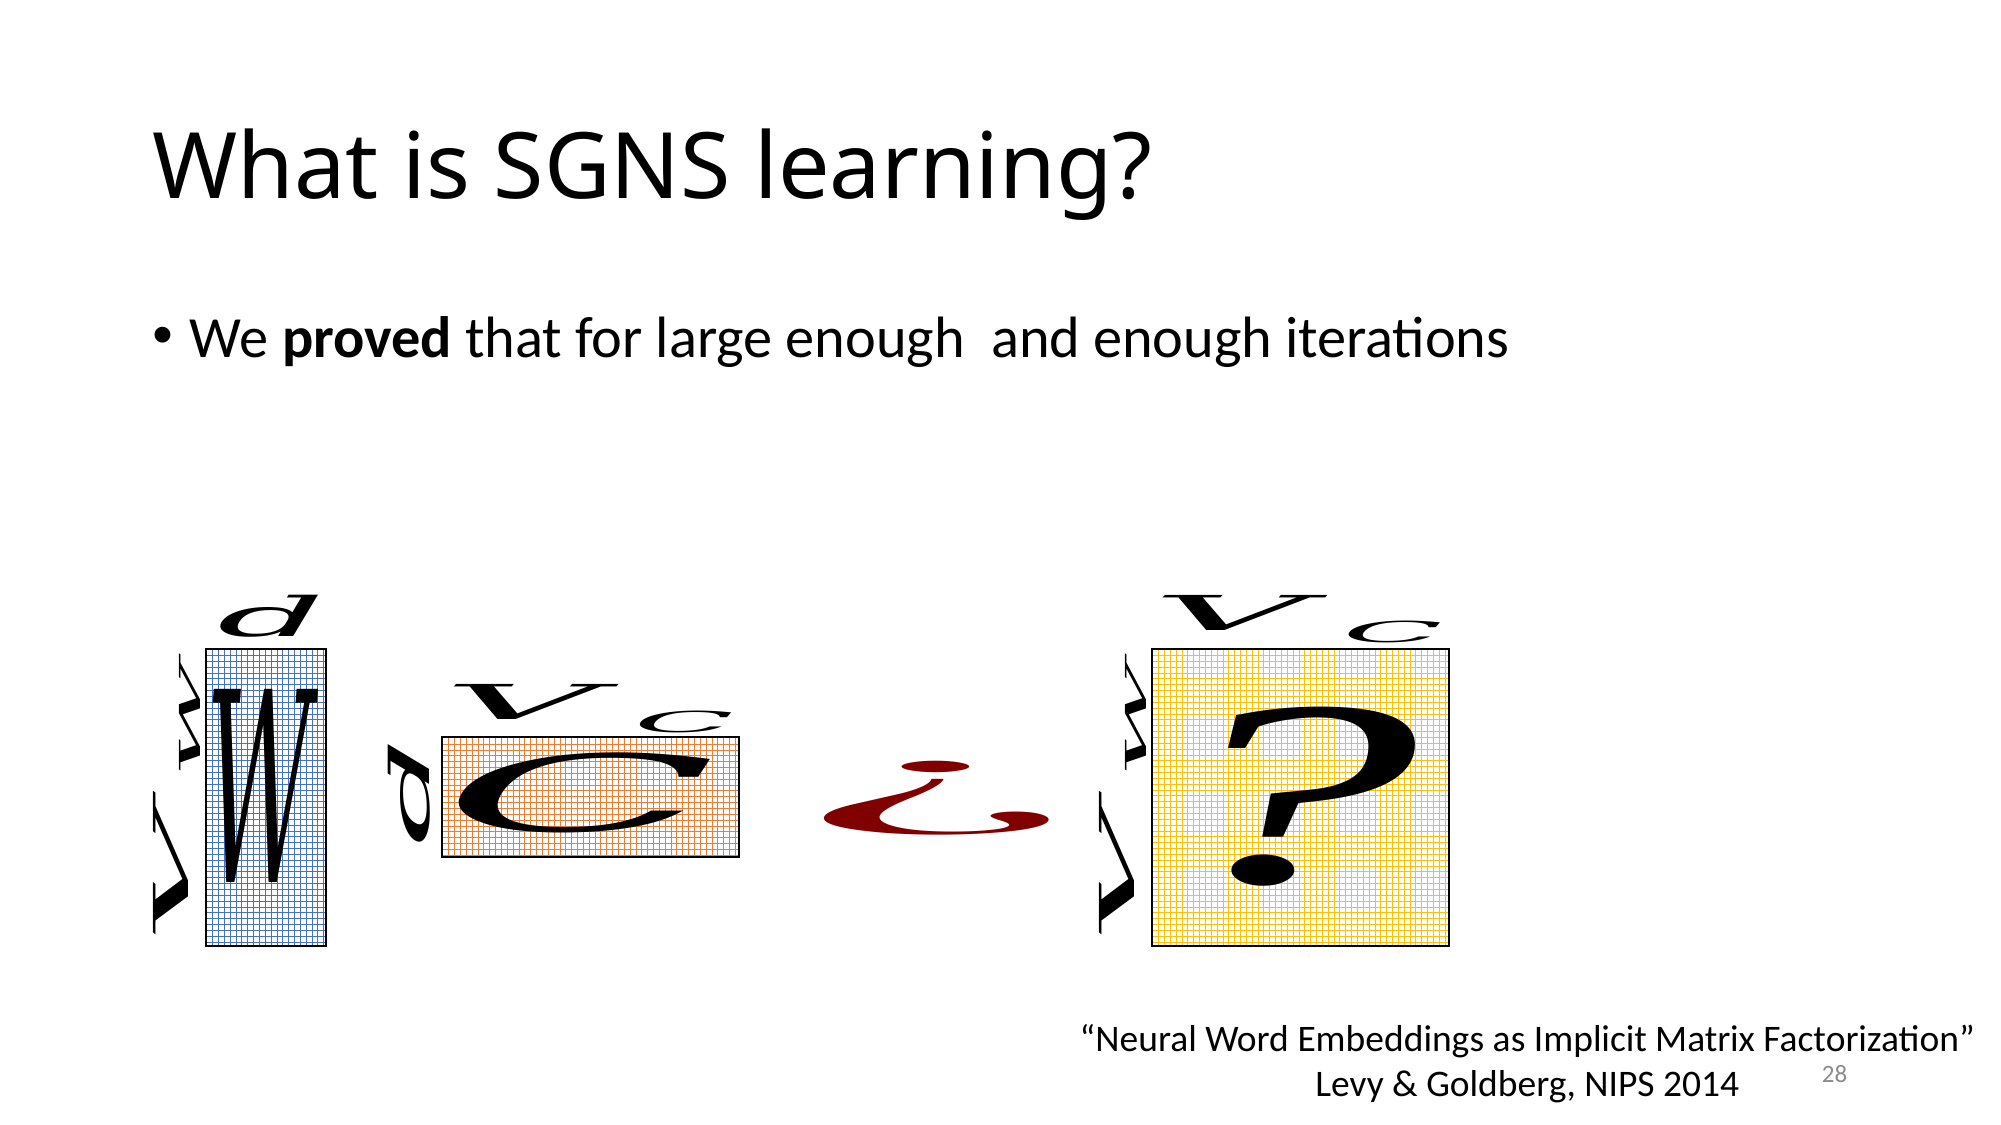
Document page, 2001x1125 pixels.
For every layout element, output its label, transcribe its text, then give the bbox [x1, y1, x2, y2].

title What is SGNS learning? [137, 59, 1863, 278]
text_box “Neural Word Embeddings as Implicit Matrix Factorization” Levy & Goldberg, NIPS 2014 [1055, 1006, 2000, 1112]
slide_number 28 [1412, 1042, 1863, 1103]
